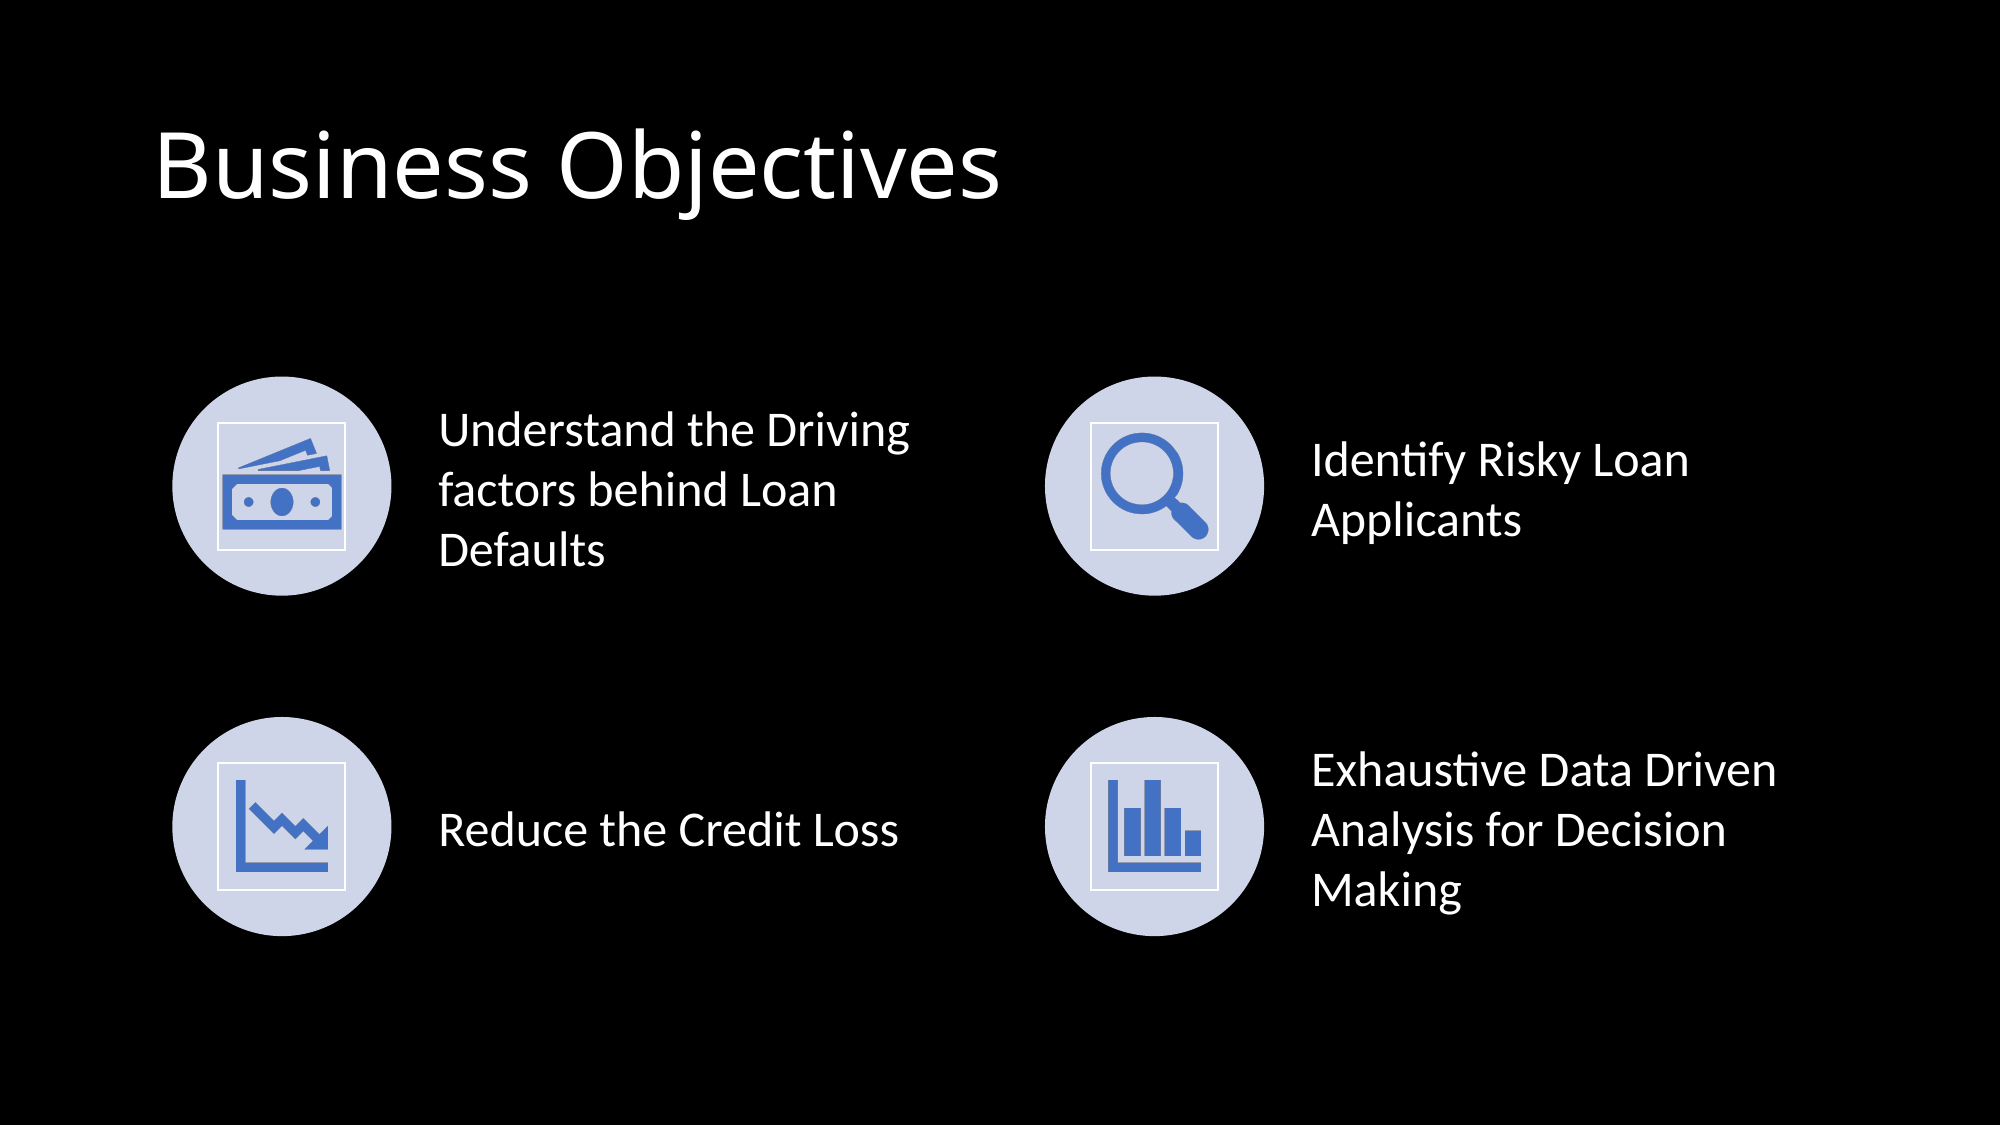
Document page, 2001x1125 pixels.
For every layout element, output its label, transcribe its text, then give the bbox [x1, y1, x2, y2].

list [137, 299, 1863, 1014]
title Business Objectives [137, 59, 1863, 278]
